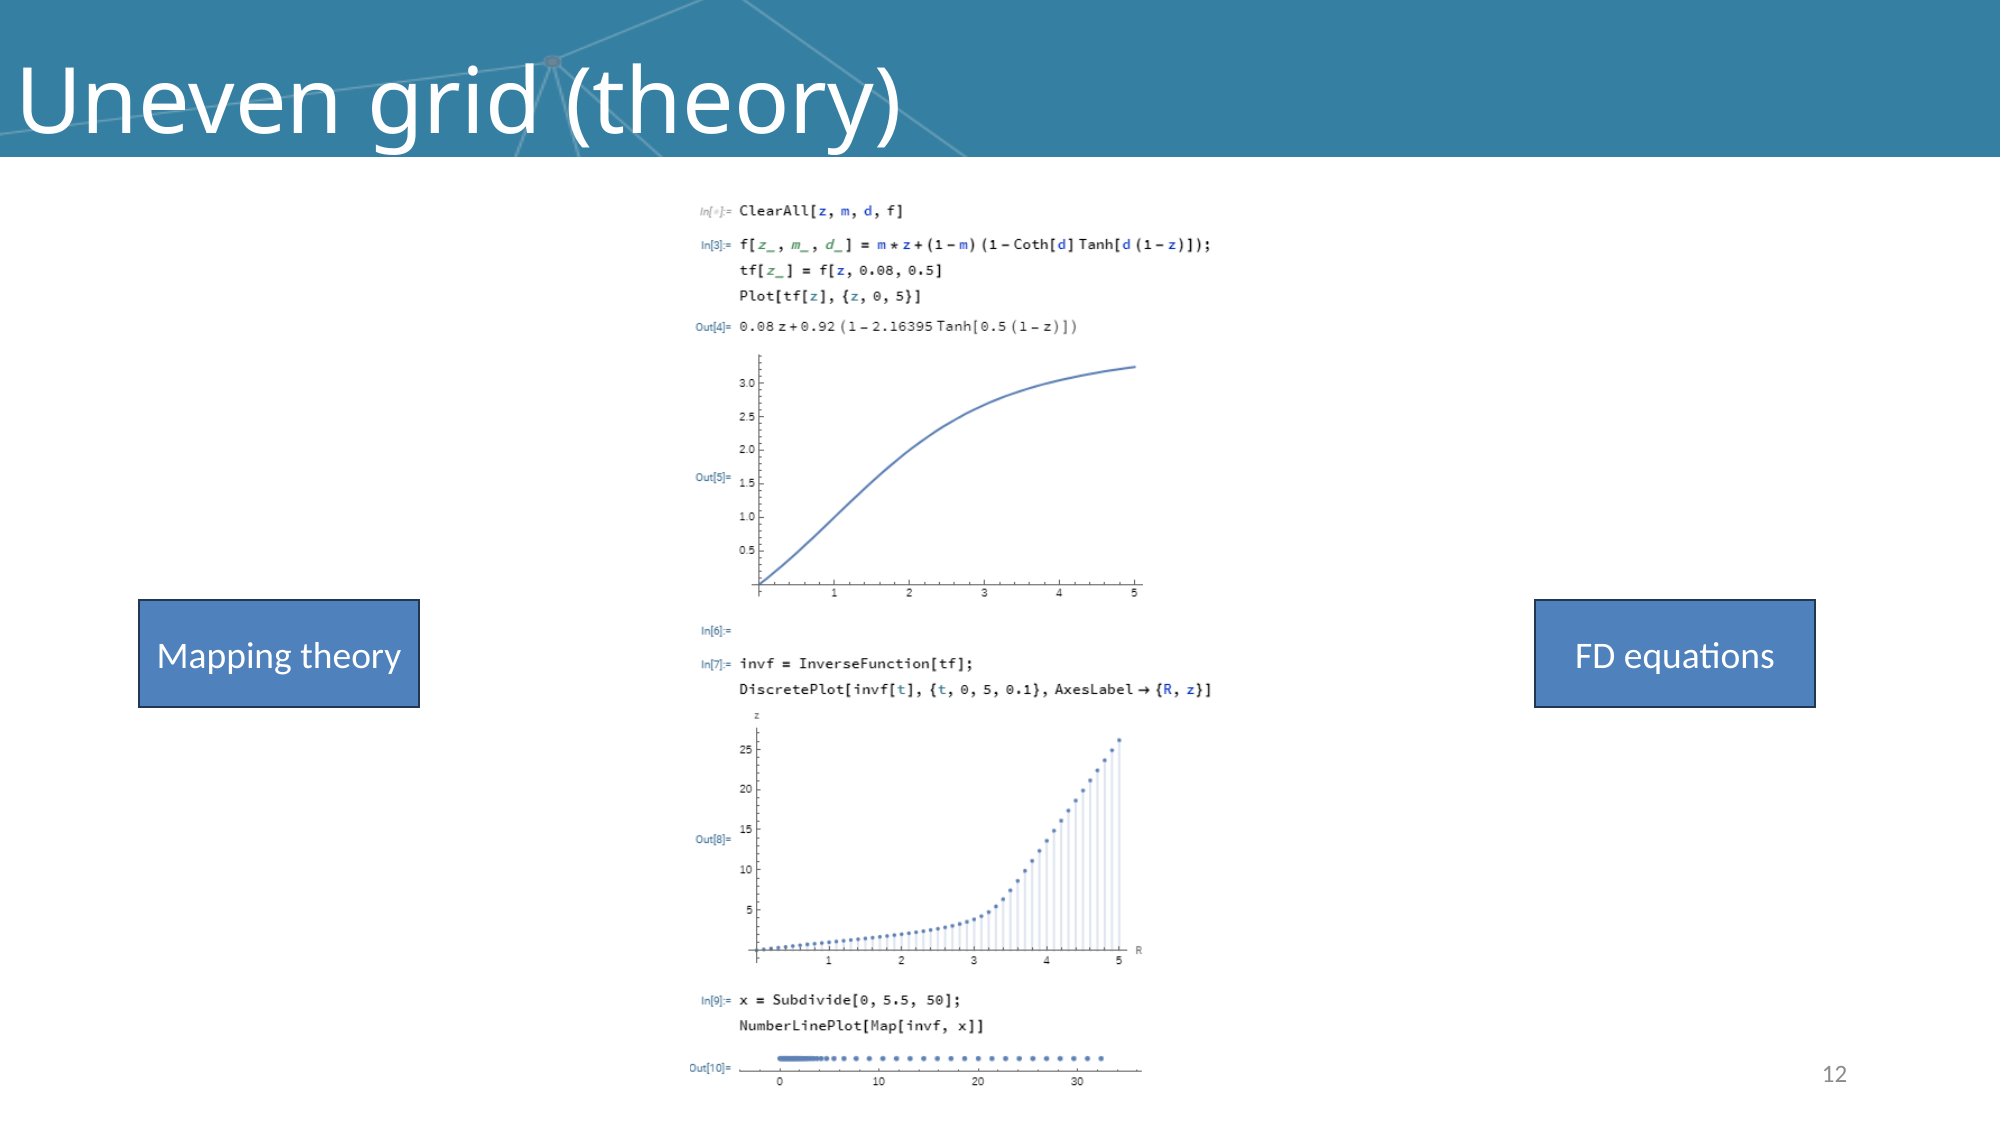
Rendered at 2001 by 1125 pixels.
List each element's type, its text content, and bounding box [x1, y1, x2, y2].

picture [690, 202, 1226, 1092]
title Uneven grid (theory) [0, 22, 1725, 154]
text_box Mapping theory [138, 599, 420, 708]
slide_number 12 [1412, 1042, 1863, 1103]
text_box FD equations [1534, 599, 1816, 708]
